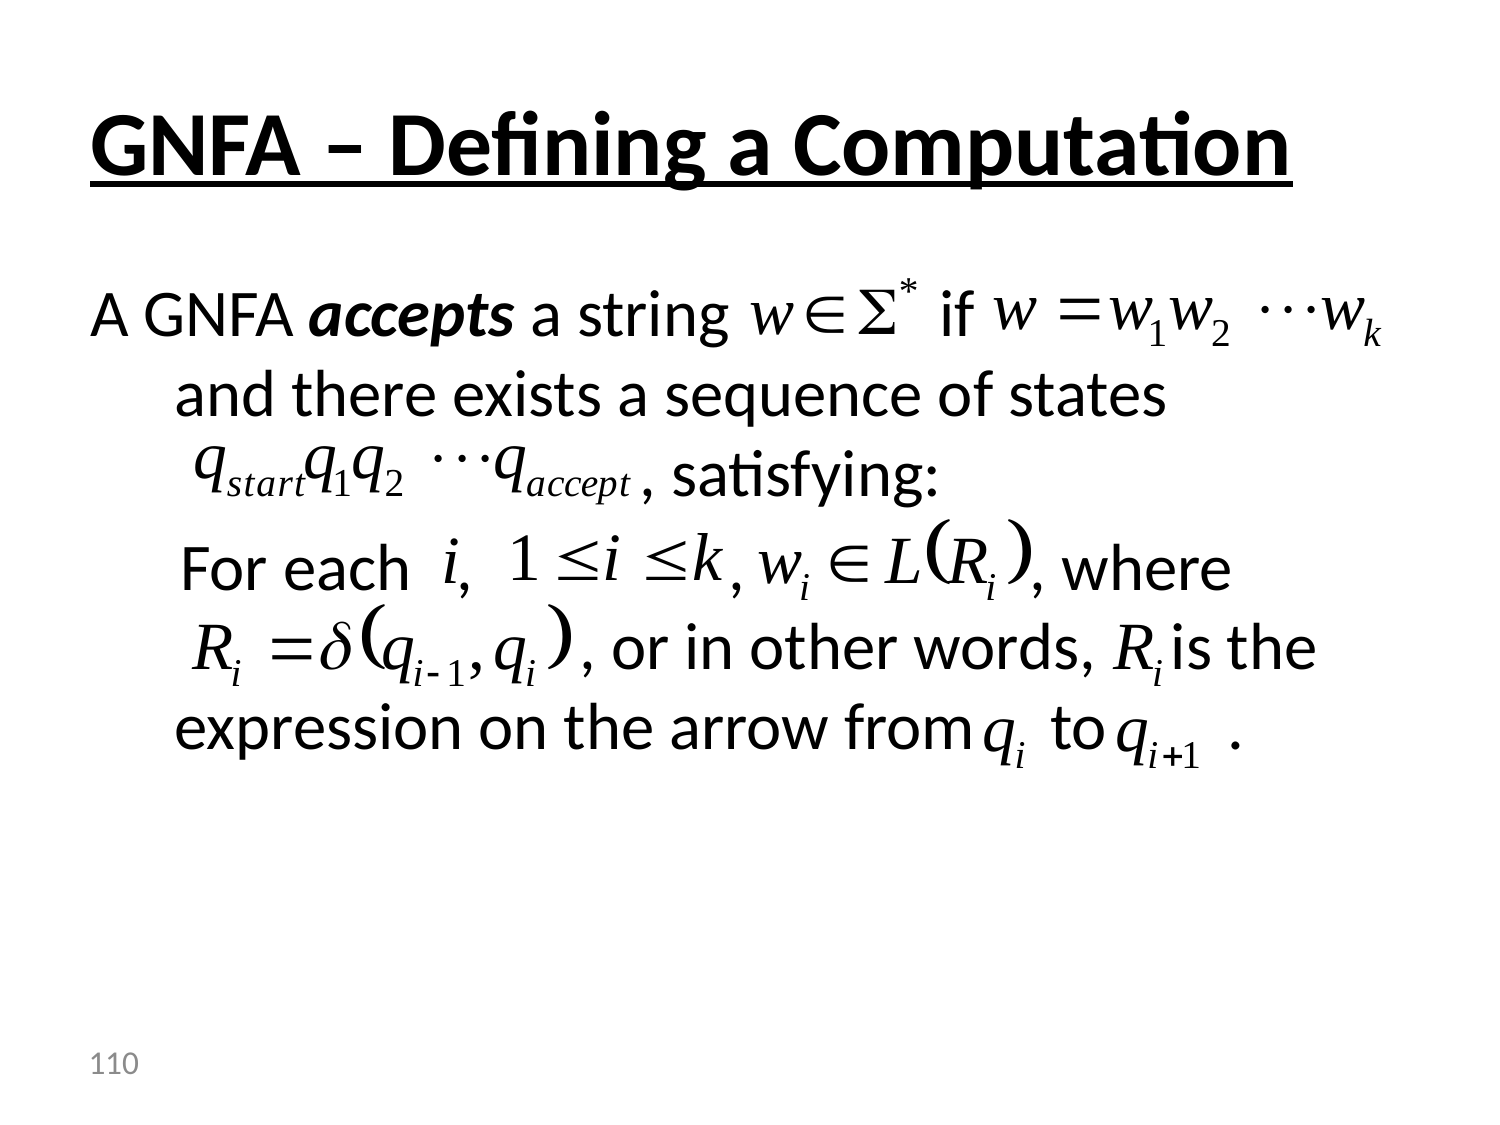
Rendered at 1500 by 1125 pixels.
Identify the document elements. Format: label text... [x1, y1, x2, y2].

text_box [738, 261, 930, 352]
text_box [182, 411, 645, 519]
list A GNFA accepts a string if and there exists a sequence of states , satisfying: For each , , , where , or in other words, is the expression on the arrow from to . [75, 262, 1425, 1005]
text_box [179, 601, 575, 704]
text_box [503, 518, 741, 598]
slide_number 110 [58, 1031, 409, 1092]
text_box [1101, 601, 1175, 686]
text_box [980, 261, 1399, 364]
title GNFA – Defining a Computation [75, 45, 1425, 233]
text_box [972, 683, 1041, 786]
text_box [1105, 683, 1213, 786]
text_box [745, 515, 1034, 618]
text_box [433, 527, 474, 600]
